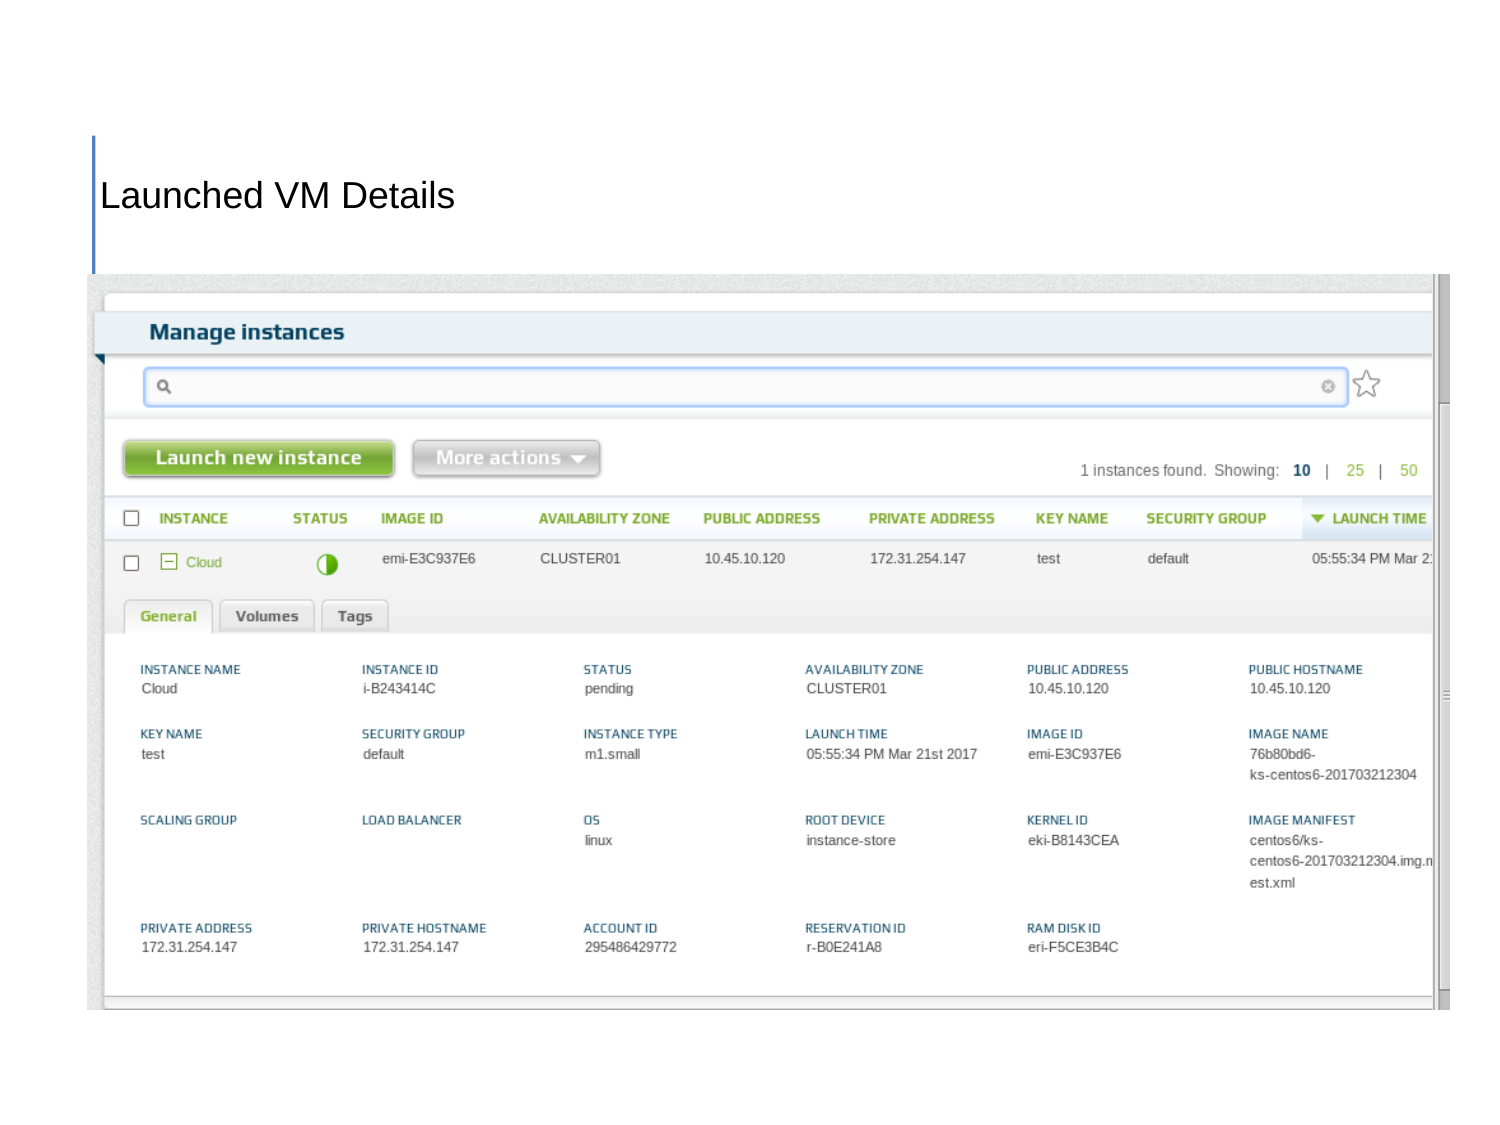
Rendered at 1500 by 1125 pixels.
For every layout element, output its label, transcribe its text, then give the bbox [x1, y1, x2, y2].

picture [87, 274, 1451, 1010]
title Launched VM Details [99, 99, 1450, 274]
